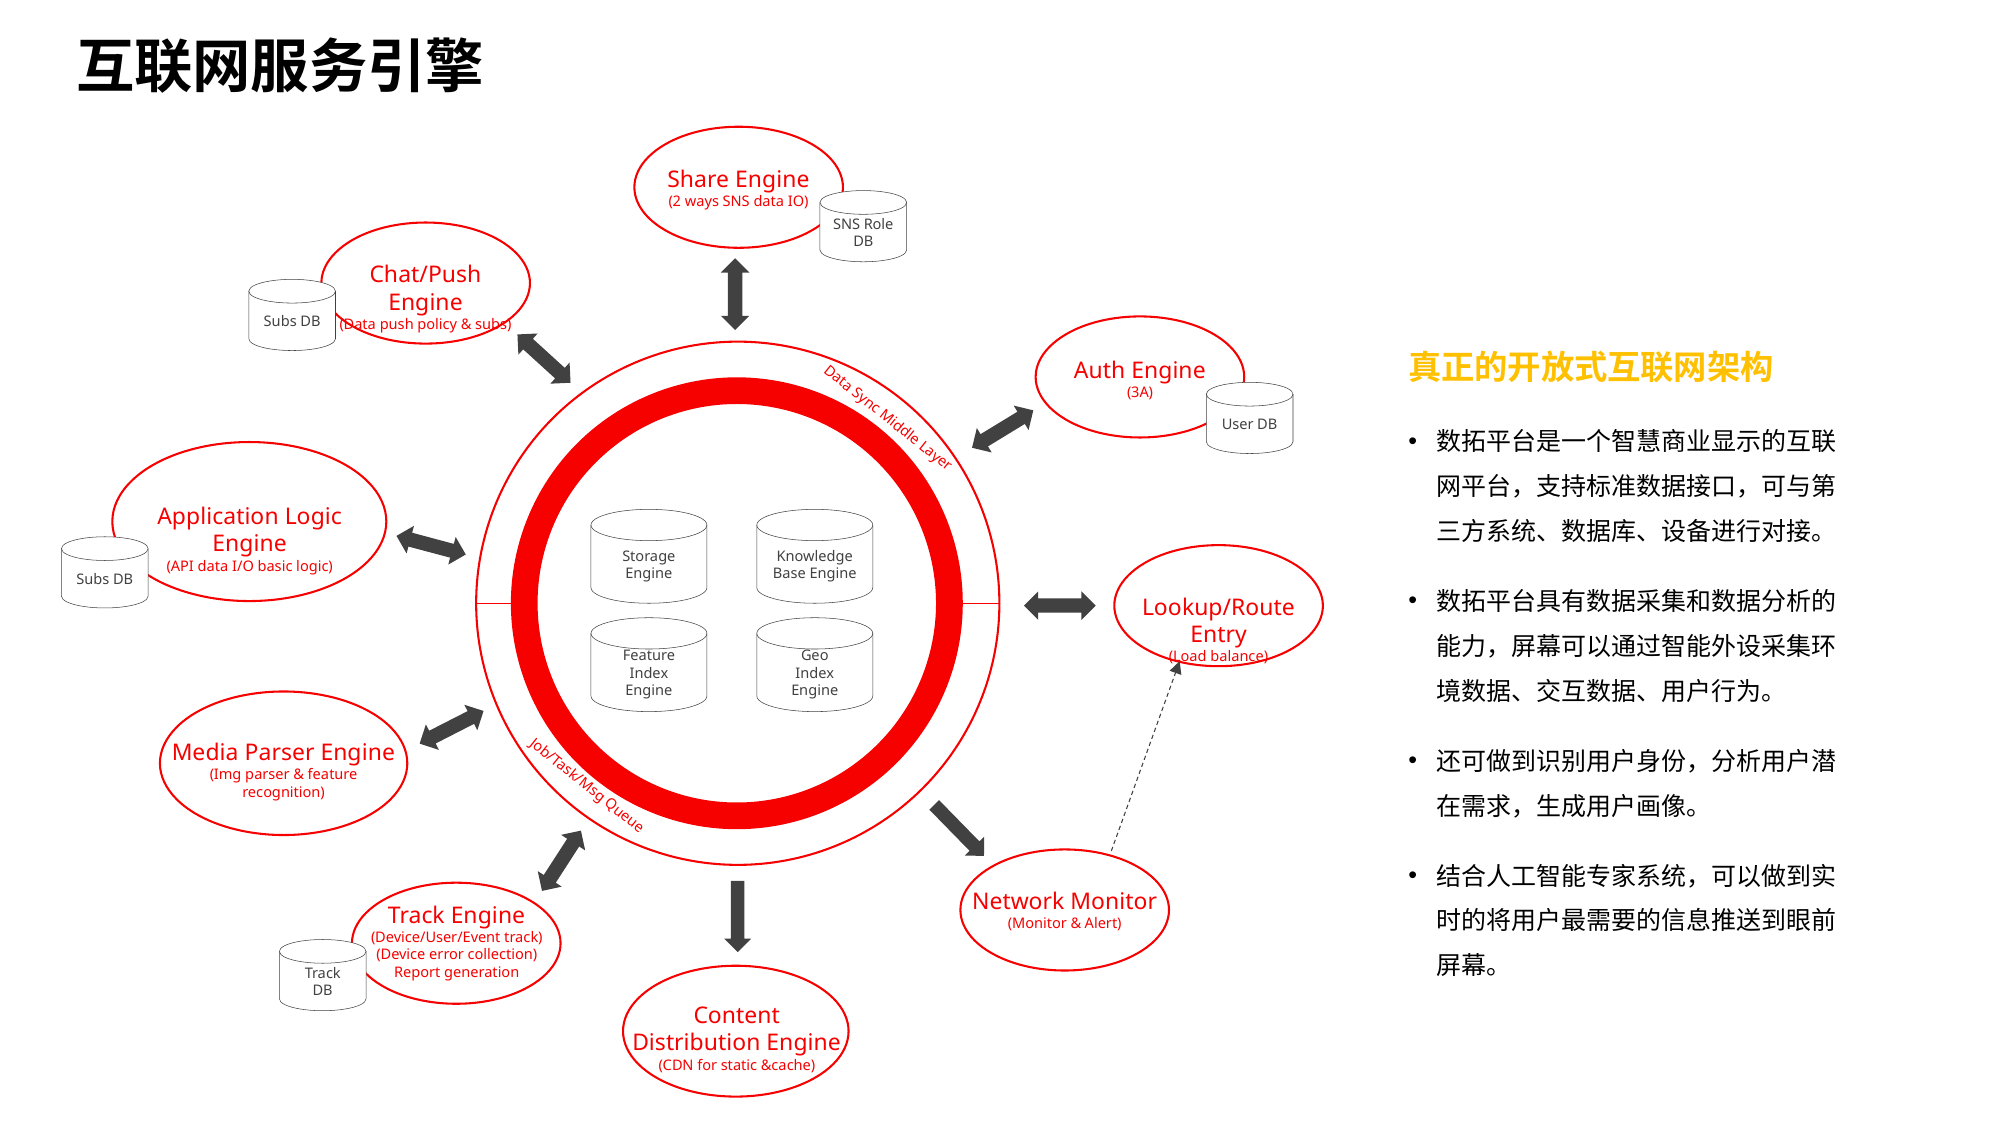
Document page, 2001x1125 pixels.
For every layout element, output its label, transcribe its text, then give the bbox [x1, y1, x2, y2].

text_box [61, 126, 1336, 1097]
text_box 真正的开放式互联网架构 数拓平台是一个智慧商业显示的互联网平台，支持标准数据接口，可与第三方系统、数据库、设备进行对接。 数拓平台具有数据采集和数据分析的能力，屏幕可以通过智能外设采集环境数据、交互数据、用户行为。 还可做到识别用户身份，分析用户潜在需求，生成用户画像。 结合人工智能专家系统，可以做到实时的将用户最需要的信息推送到眼前屏幕。 [1393, 318, 1868, 988]
text_box 互联网服务引擎 [61, 21, 925, 107]
